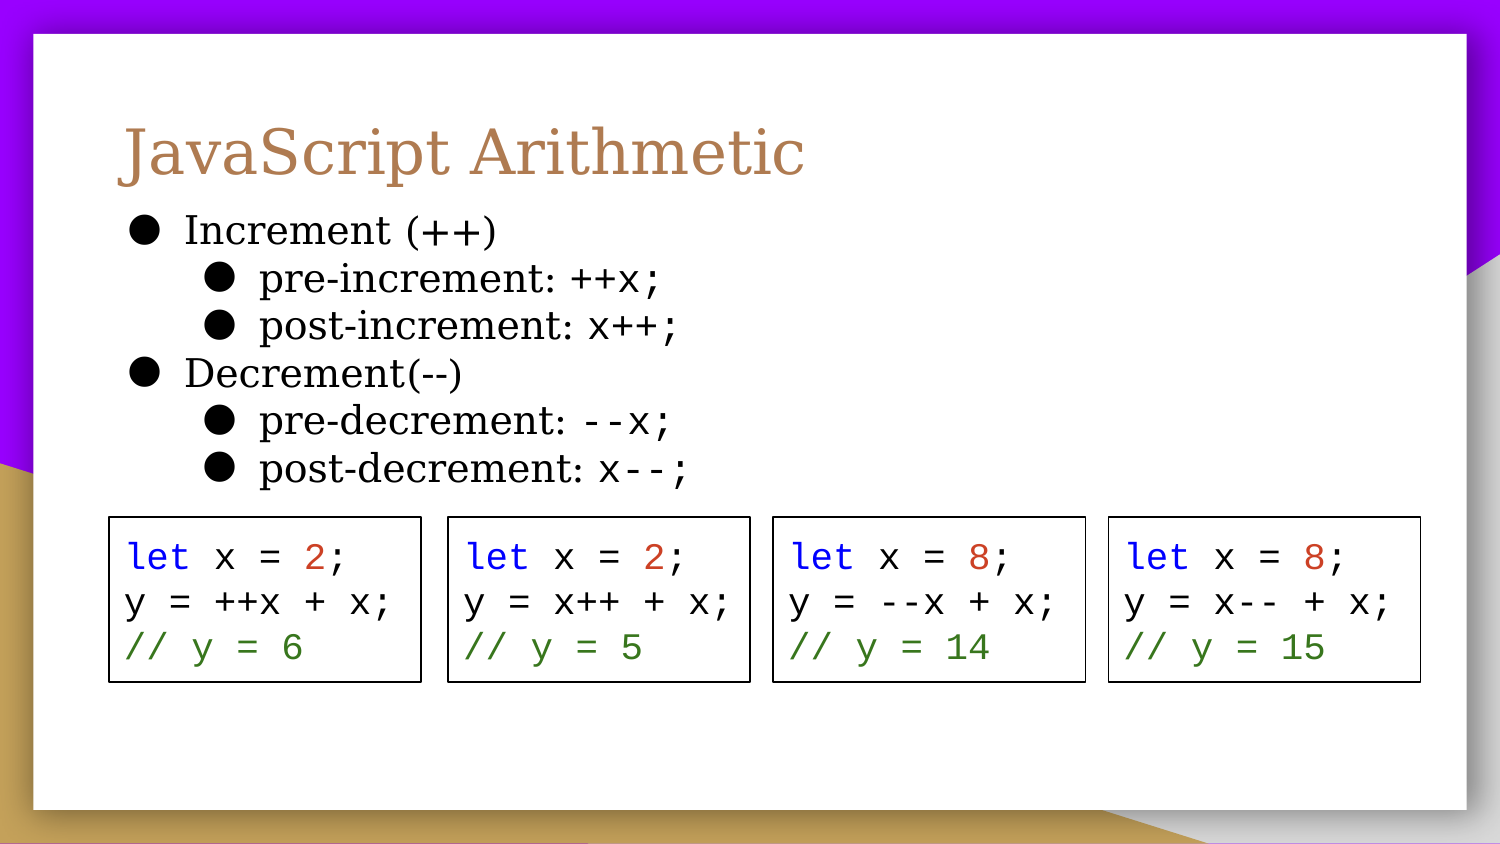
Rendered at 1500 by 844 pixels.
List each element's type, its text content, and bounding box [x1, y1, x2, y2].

text_box Increment (++) pre-increment: ++x; post-increment: x++; Decrement(--) pre-decrement: --x; post-decrement: x--; [93, 190, 1325, 506]
text_box let x = 8; y = --x + x; // y = 14 [773, 517, 1086, 683]
text_box let x = 2; y = ++x + x; // y = 6 [108, 517, 422, 683]
text_box let x = 8; y = x-- + x; // y = 15 [1108, 517, 1421, 683]
text_box let x = 2; y = x++ + x; // y = 5 [448, 517, 750, 683]
title JavaScript Arithmetic [108, 63, 1395, 235]
